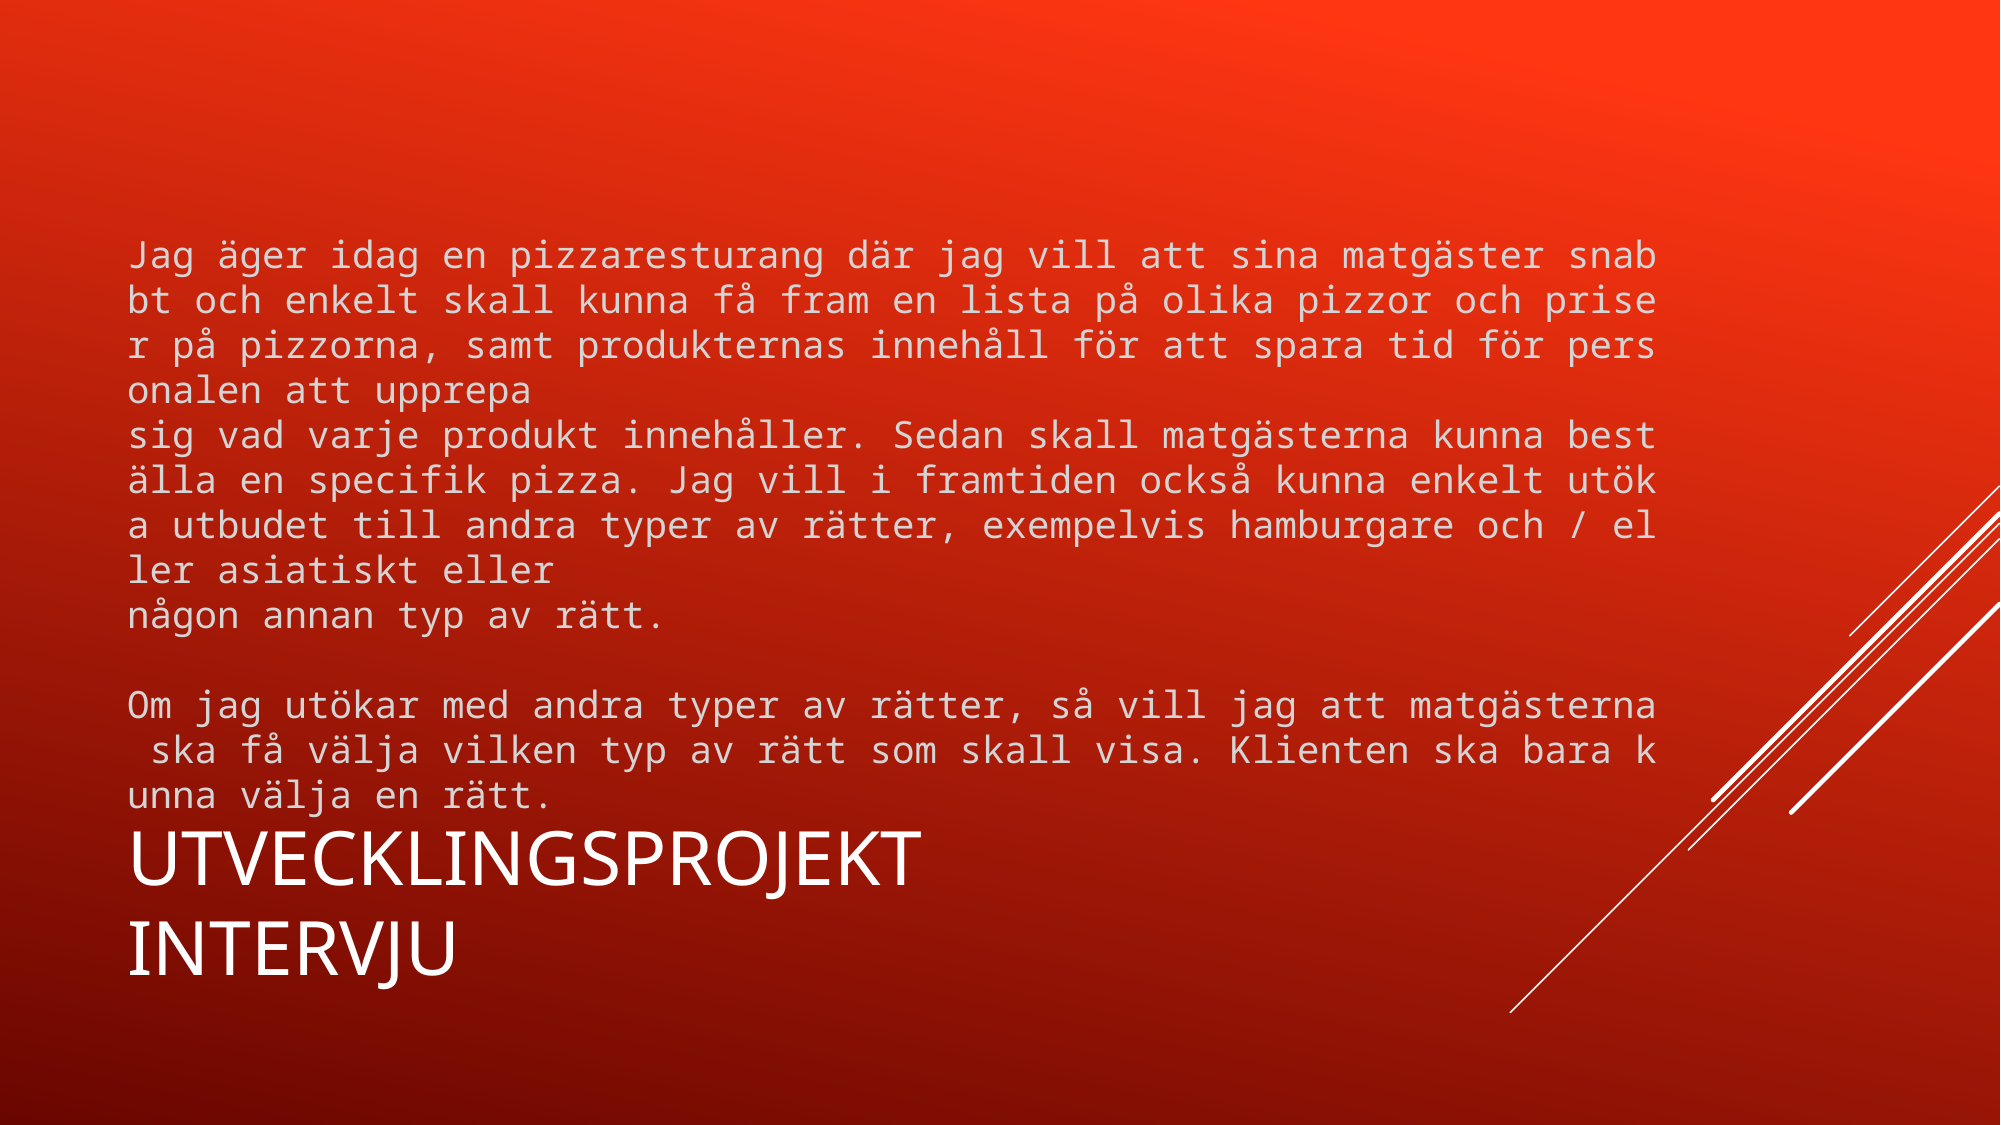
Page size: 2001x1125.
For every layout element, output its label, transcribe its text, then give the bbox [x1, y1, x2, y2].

title UtvecklingsProjekt intervju [112, 824, 1513, 1025]
text_box Jag äger idag en pizzaresturang där jag vill att sina matgäster snabbt och enkelt skall kunna få fram en lista på olika pizzor och priser på pizzorna, samt produkternas innehåll för att spara tid för personalen att upprepa sig vad varje produkt innehåller. Sedan skall matgästerna kunna beställa en specifik pizza. Jag vill i framtiden också kunna enkelt utöka utbudet till andra typer av rätter, exempelvis hamburgare och / eller asiatiskt eller någon annan typ av rätt. Om jag utökar med andra typer av rätter, så vill jag att matgästerna ska få välja vilken typ av rätt som skall visa. Klienten ska bara kunna välja en rätt. [112, 224, 1694, 824]
